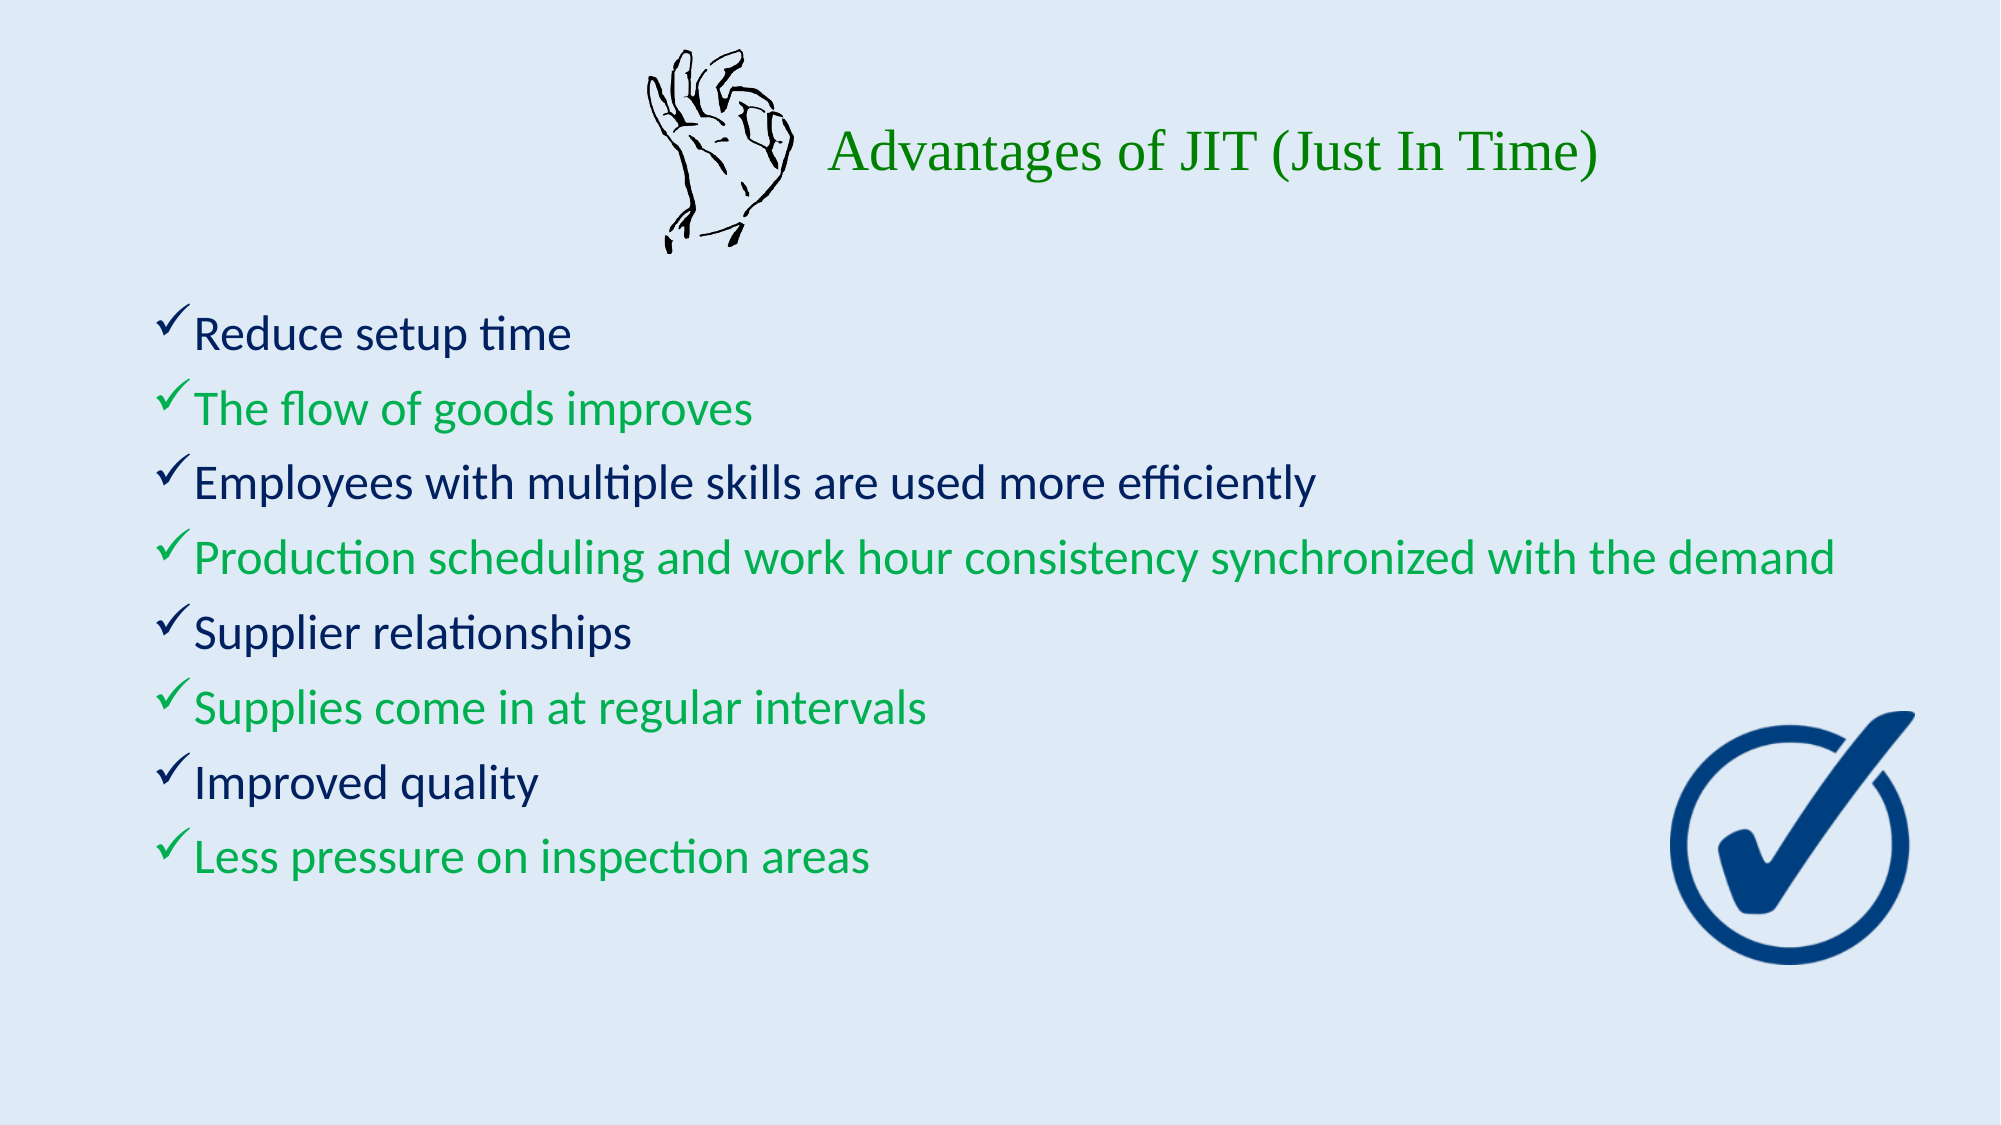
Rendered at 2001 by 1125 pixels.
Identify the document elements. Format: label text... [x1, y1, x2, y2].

title Advantages of JIT (Just In Time) [812, 42, 1671, 261]
list Reduce setup time The flow of goods improves Employees with multiple skills are used more efficiently Production scheduling and work hour consistency synchronized with the demand Supplier relationships Supplies come in at regular intervals Improved quality Less pressure on inspection areas [137, 299, 1863, 1014]
picture [647, 49, 794, 254]
picture [1670, 711, 1915, 965]
